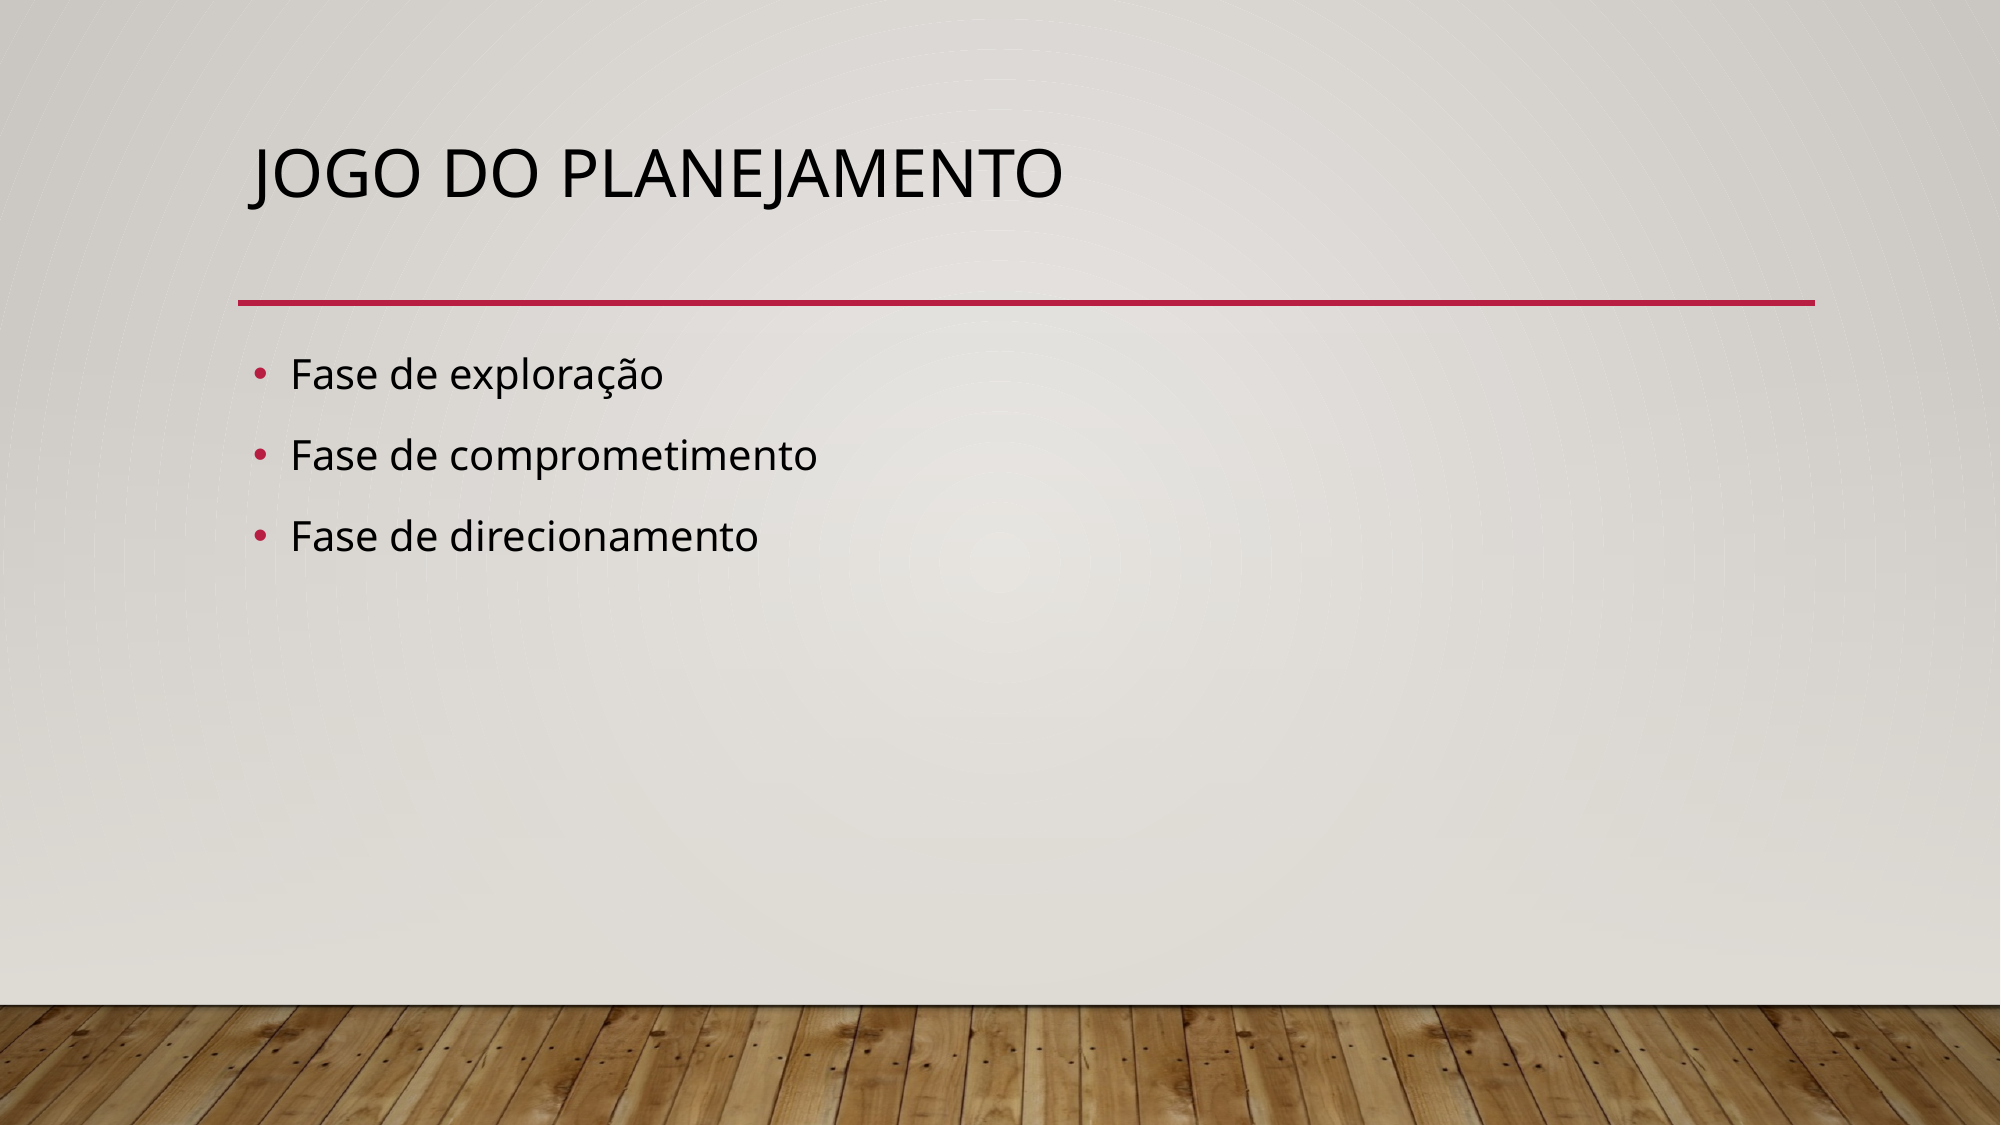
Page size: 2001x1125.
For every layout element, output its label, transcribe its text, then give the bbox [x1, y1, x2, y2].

list Fase de exploração Fase de comprometimento Fase de direcionamento [238, 330, 1814, 995]
picture [0, 1005, 2000, 1125]
title Jogo do planejamento [238, 131, 1814, 305]
